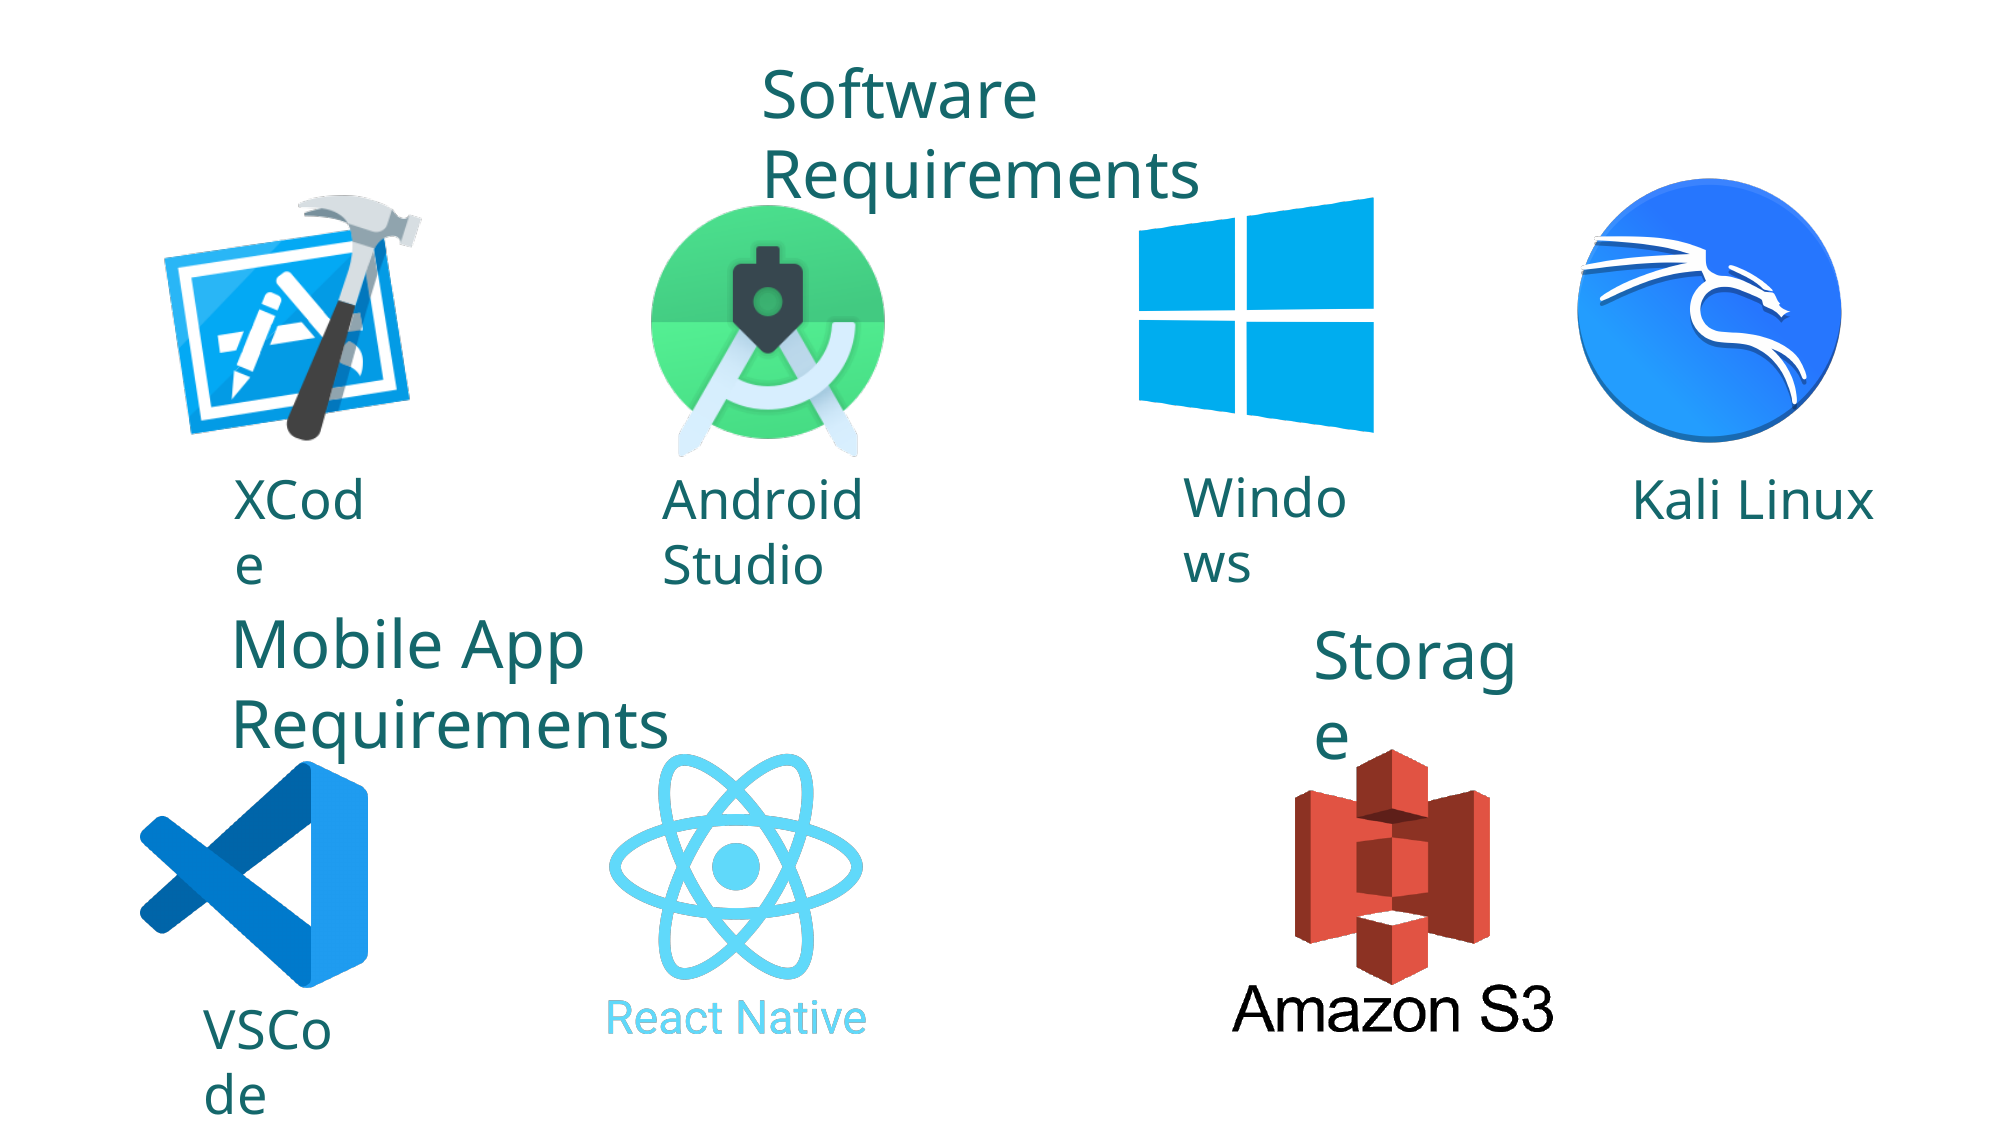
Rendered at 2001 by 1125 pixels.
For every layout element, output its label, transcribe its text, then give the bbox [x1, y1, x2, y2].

text_box Mobile App Requirements [215, 594, 875, 697]
text_box Software Requirements [746, 44, 1360, 156]
picture [628, 188, 909, 469]
picture [152, 178, 433, 459]
text_box Windows [1169, 455, 1380, 547]
text_box XCode [219, 468, 387, 550]
picture [139, 761, 368, 988]
text_box VSCode [189, 996, 357, 1080]
text_box Android Studio [647, 458, 953, 550]
text_box Kali Linux [1616, 467, 1922, 550]
picture [1490, 163, 1929, 459]
picture [1184, 744, 1600, 1056]
text_box Storage [1298, 605, 1537, 709]
picture [1121, 191, 1393, 440]
picture [544, 726, 929, 1035]
